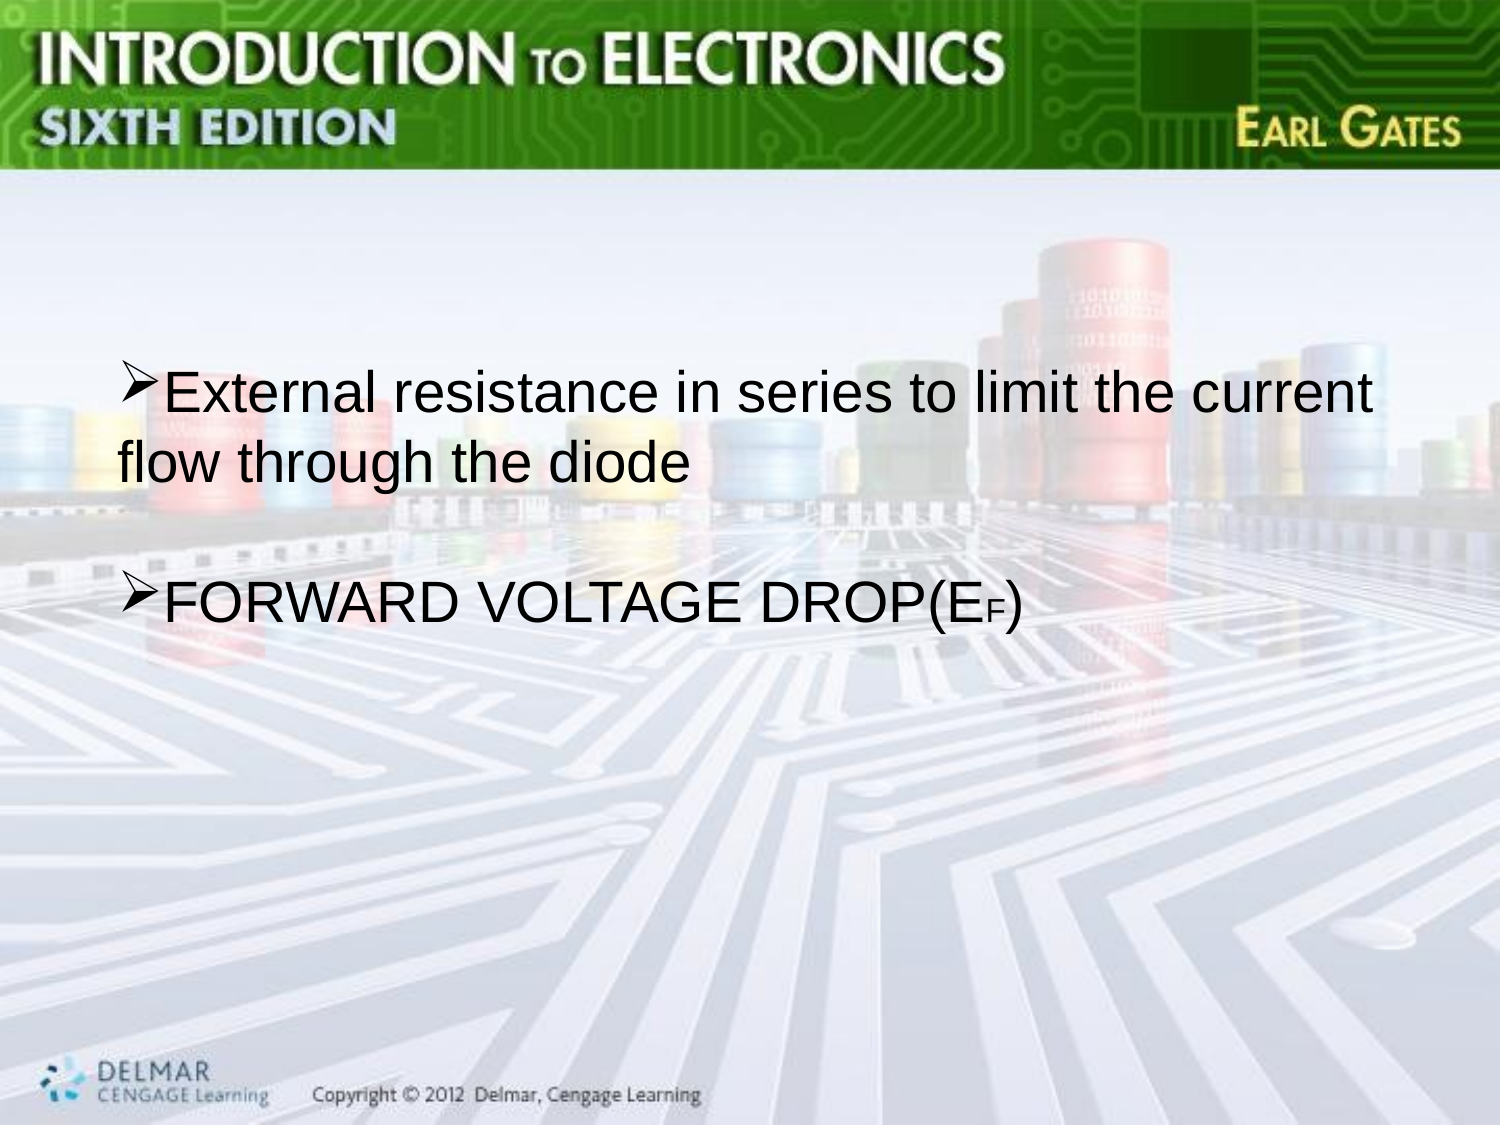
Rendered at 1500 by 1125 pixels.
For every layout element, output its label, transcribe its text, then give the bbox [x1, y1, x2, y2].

list External resistance in series to limit the current flow through the diode FORWARD VOLTAGE DROP(EF) [117, 354, 1383, 637]
picture [0, 0, 1500, 1125]
